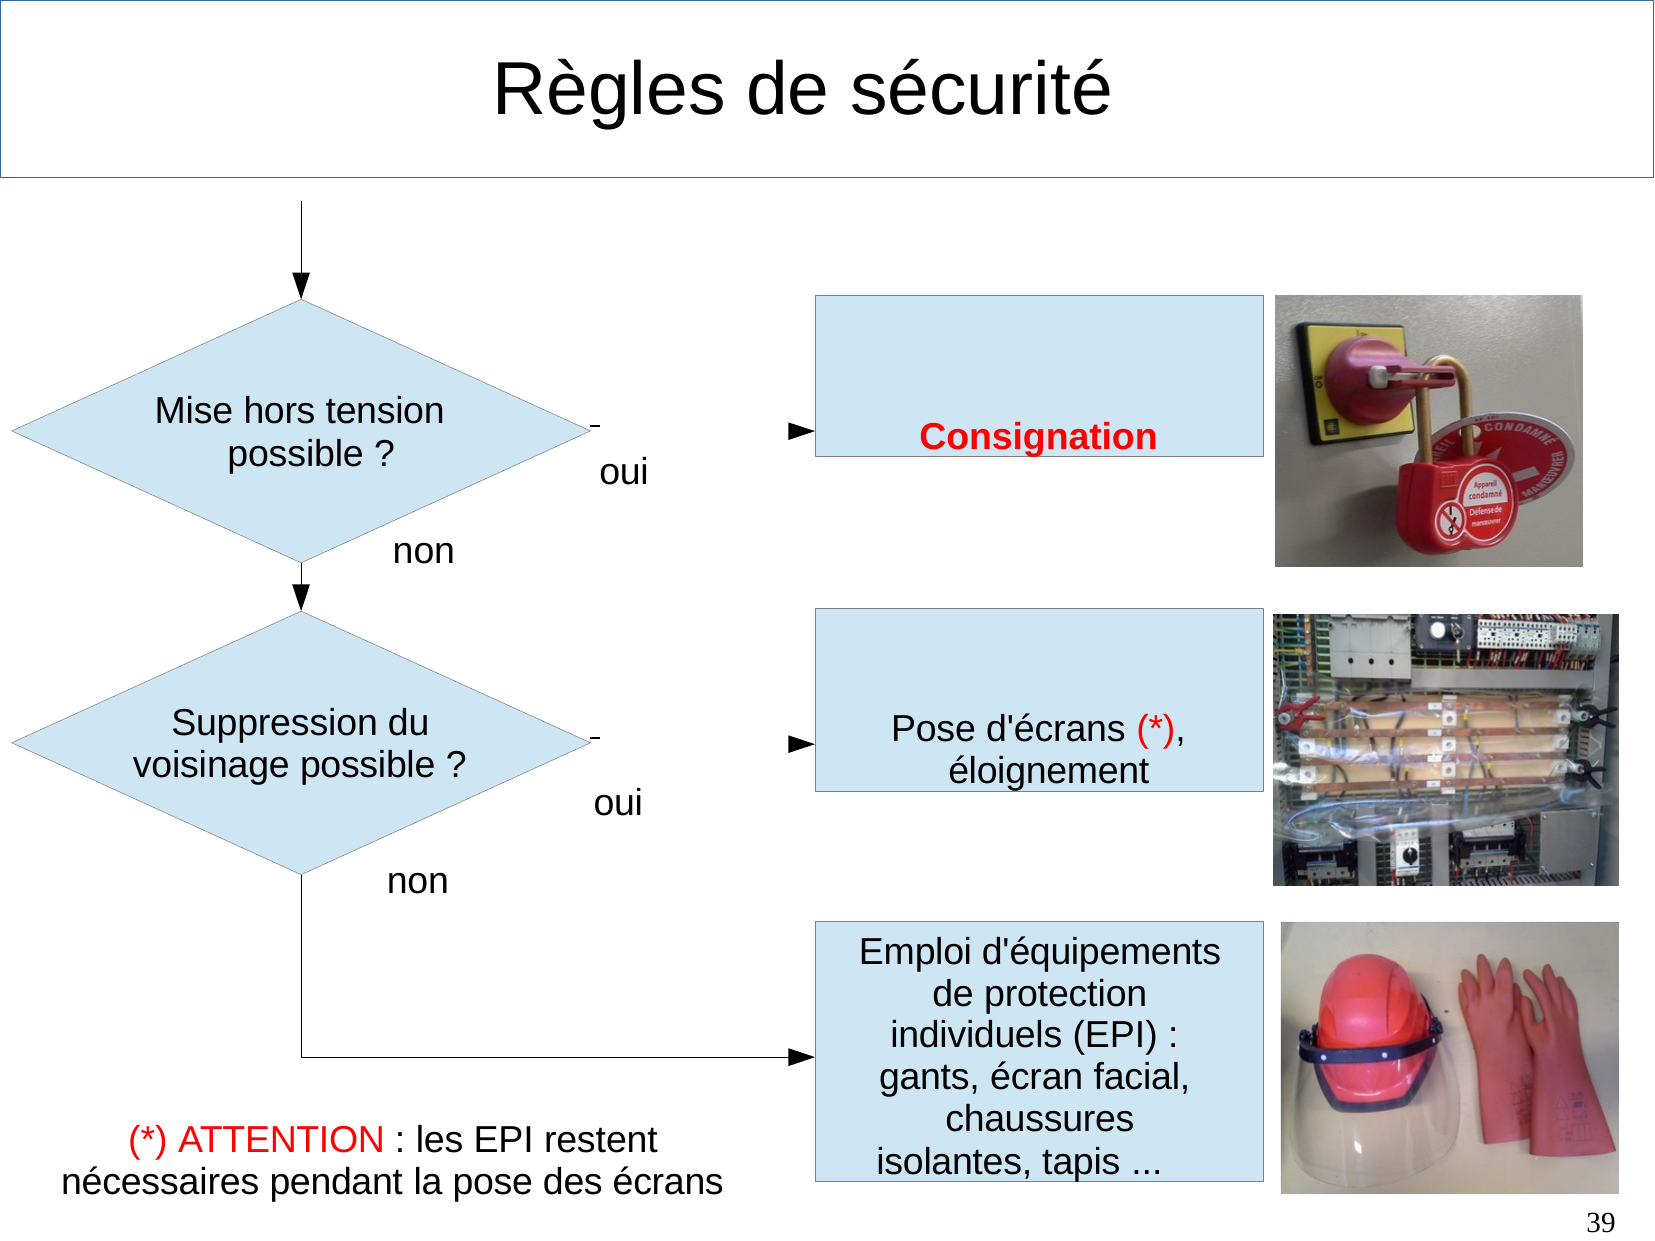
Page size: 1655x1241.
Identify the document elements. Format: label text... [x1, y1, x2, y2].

text_box Pose d'écrans (*), éloignement [820, 608, 1264, 791]
text_box oui [595, 366, 801, 492]
text_box (*) ATTENTION : les EPI restent nécessaires pendant la pose des écrans [58, 1112, 733, 1202]
picture [1280, 921, 1619, 1195]
slide_number 39 [1580, 1204, 1655, 1241]
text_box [11, 200, 591, 875]
picture [1275, 295, 1583, 568]
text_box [291, 562, 816, 1067]
text_box Emploi d'équipements de protection individuels (EPI) : gants, écran facial, chaussures isolantes, tapis ... [815, 921, 1264, 1182]
text_box Consignation [815, 295, 1264, 457]
text_box [801, 426, 815, 436]
title Règles de sécurité [490, 37, 1116, 247]
picture [1273, 613, 1619, 887]
